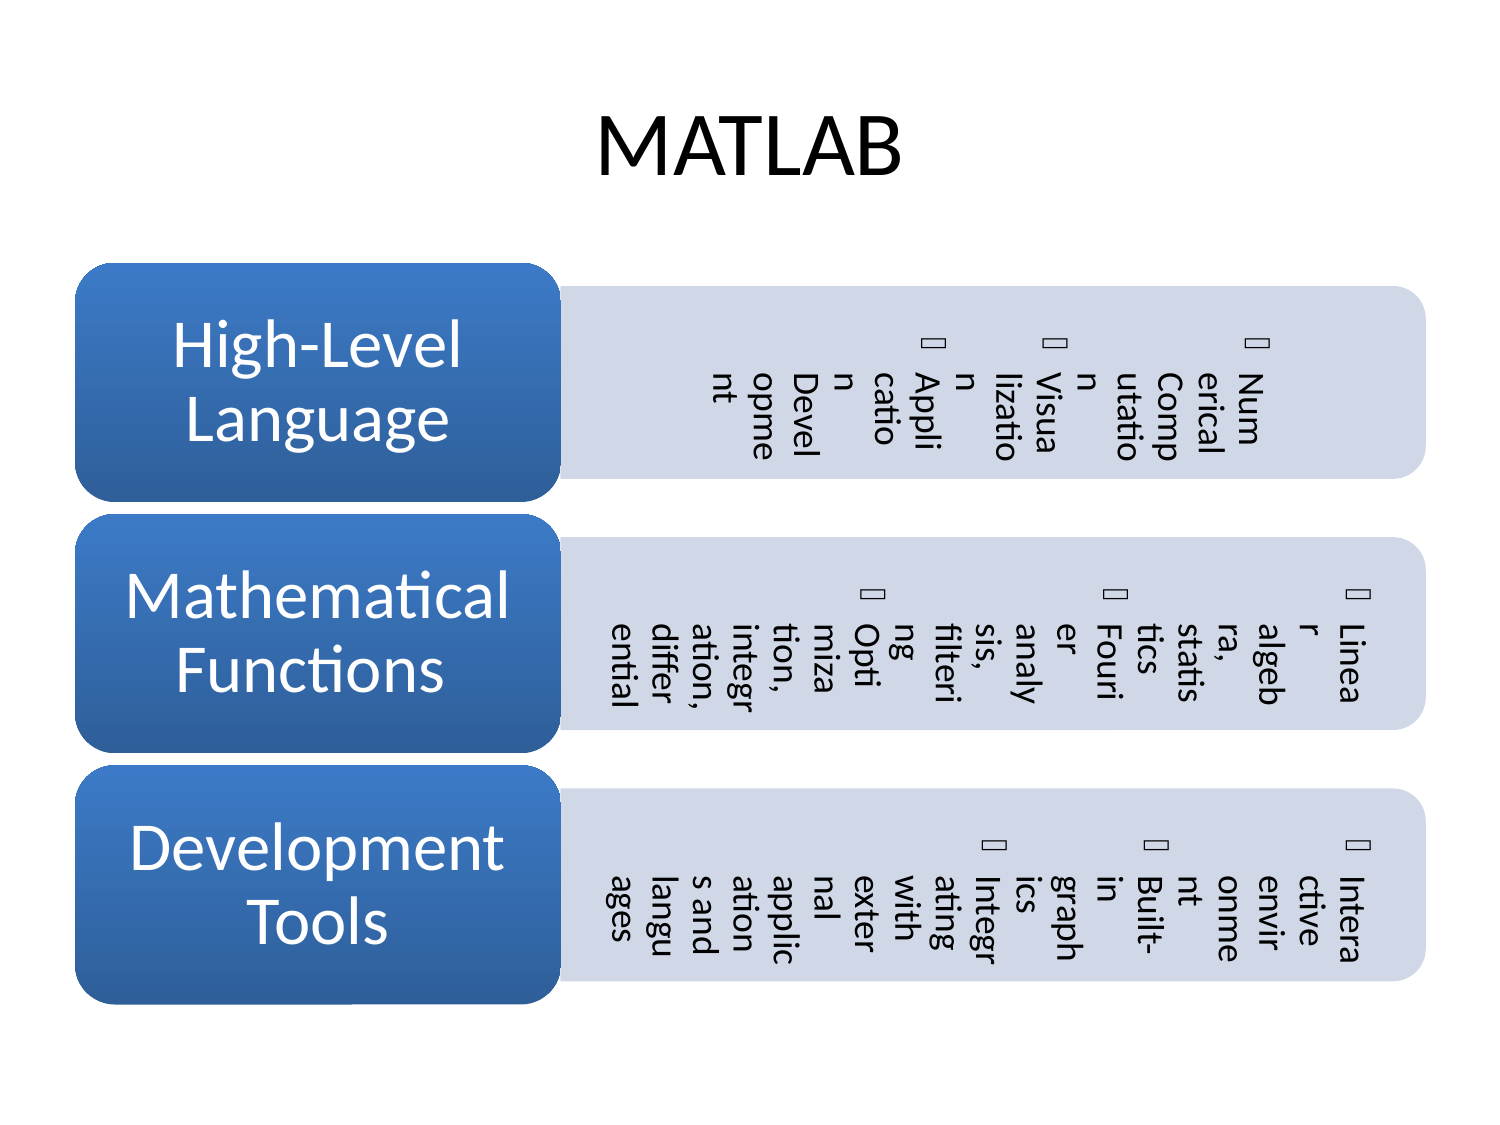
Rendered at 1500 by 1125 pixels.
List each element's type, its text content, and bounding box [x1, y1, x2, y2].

text_box Numerical Computation Visualization Application Development [561, 286, 1426, 479]
text_box Linear algebra, statistics Fourier analysis, filtering Optimization, integration, differential [561, 537, 1426, 730]
text_box Mathematical Functions [75, 514, 561, 754]
text_box Development Tools [75, 765, 561, 1005]
text_box Interactive environment Built-in graphics Integrating with external applications and languages [561, 789, 1426, 981]
text_box MATLAB [75, 45, 1425, 233]
text_box High-Level Language [75, 262, 561, 503]
